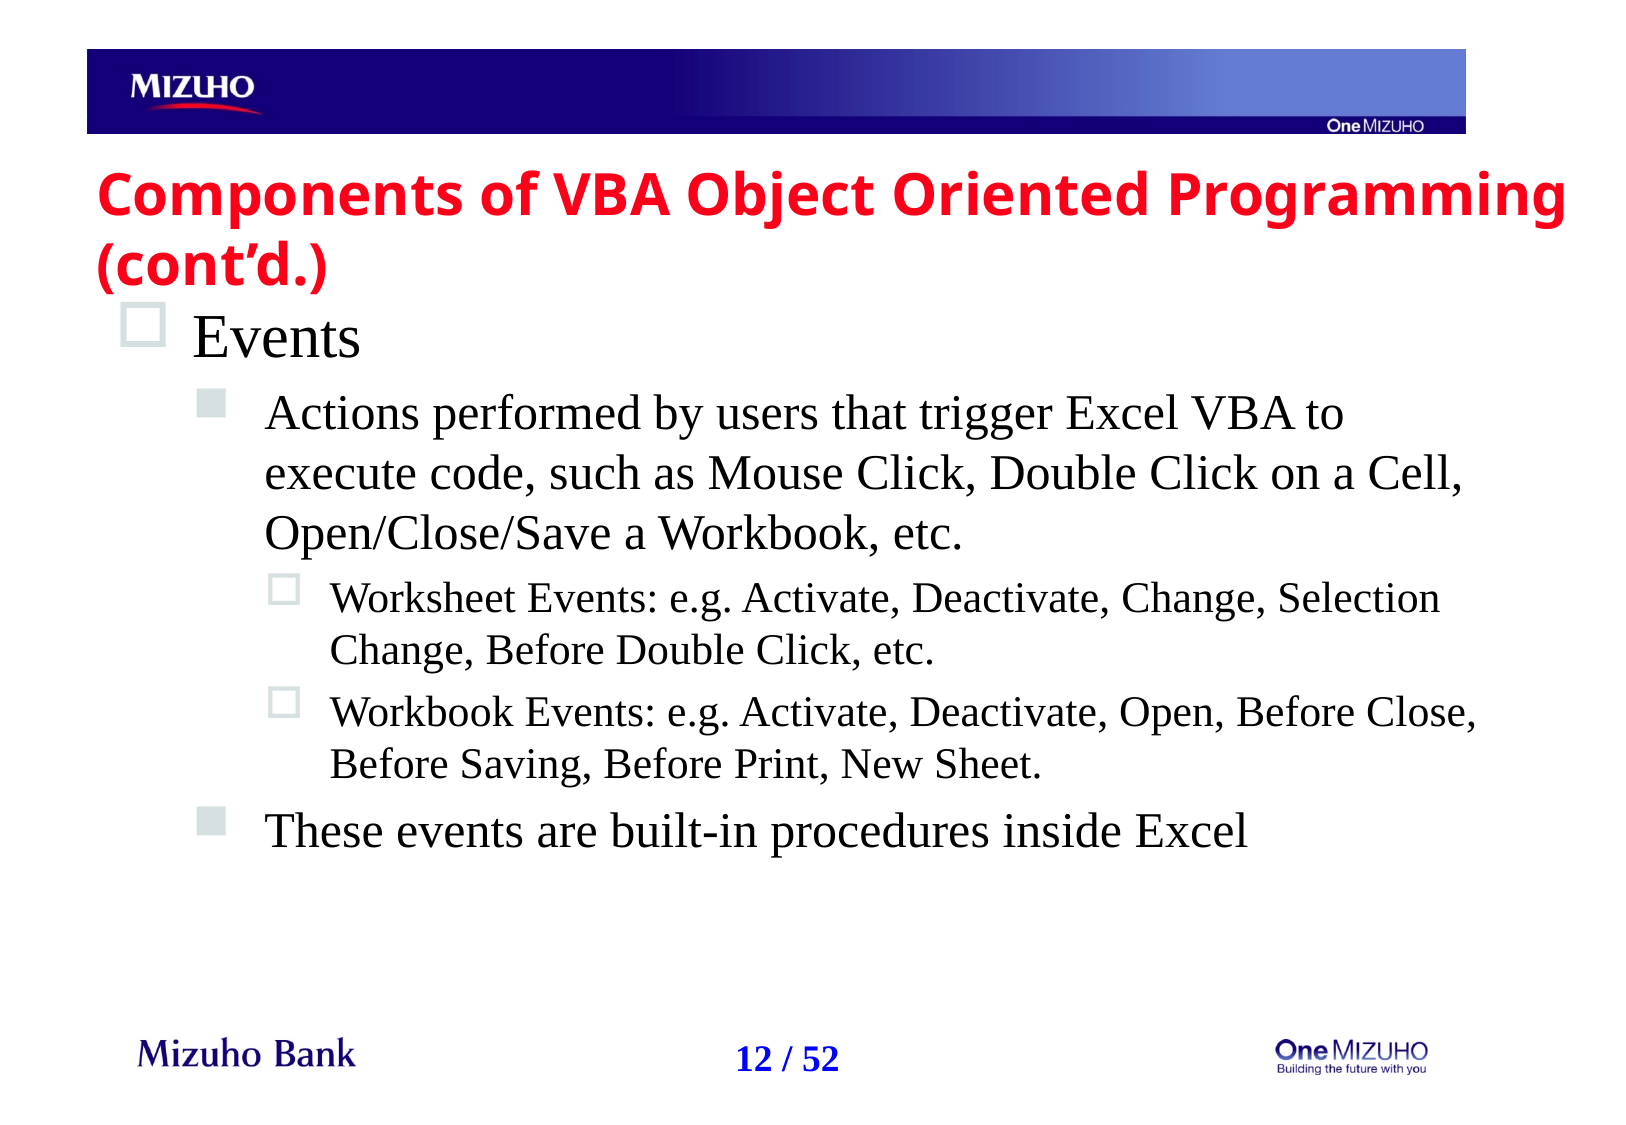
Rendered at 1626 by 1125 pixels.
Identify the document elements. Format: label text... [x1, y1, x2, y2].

picture [137, 1037, 356, 1067]
text_box Components of VBA Object Oriented Programming (cont’d.) [81, 149, 1613, 250]
text_box Events Actions performed by users that trigger Excel VBA to execute code, such as Mouse Click, Double Click on a Cell, Open/Close/Save a Workbook, etc. Worksheet Events: e.g. Activate, Deactivate, Change, Selection Change, Before Double Click, etc. Workbook Events: e.g. Activate, Deactivate, Open, Before Close, Before Saving, Before Print, New Sheet. These events are built-in procedures inside Excel [100, 287, 1523, 988]
picture [1275, 1039, 1428, 1075]
picture [87, 49, 1466, 134]
